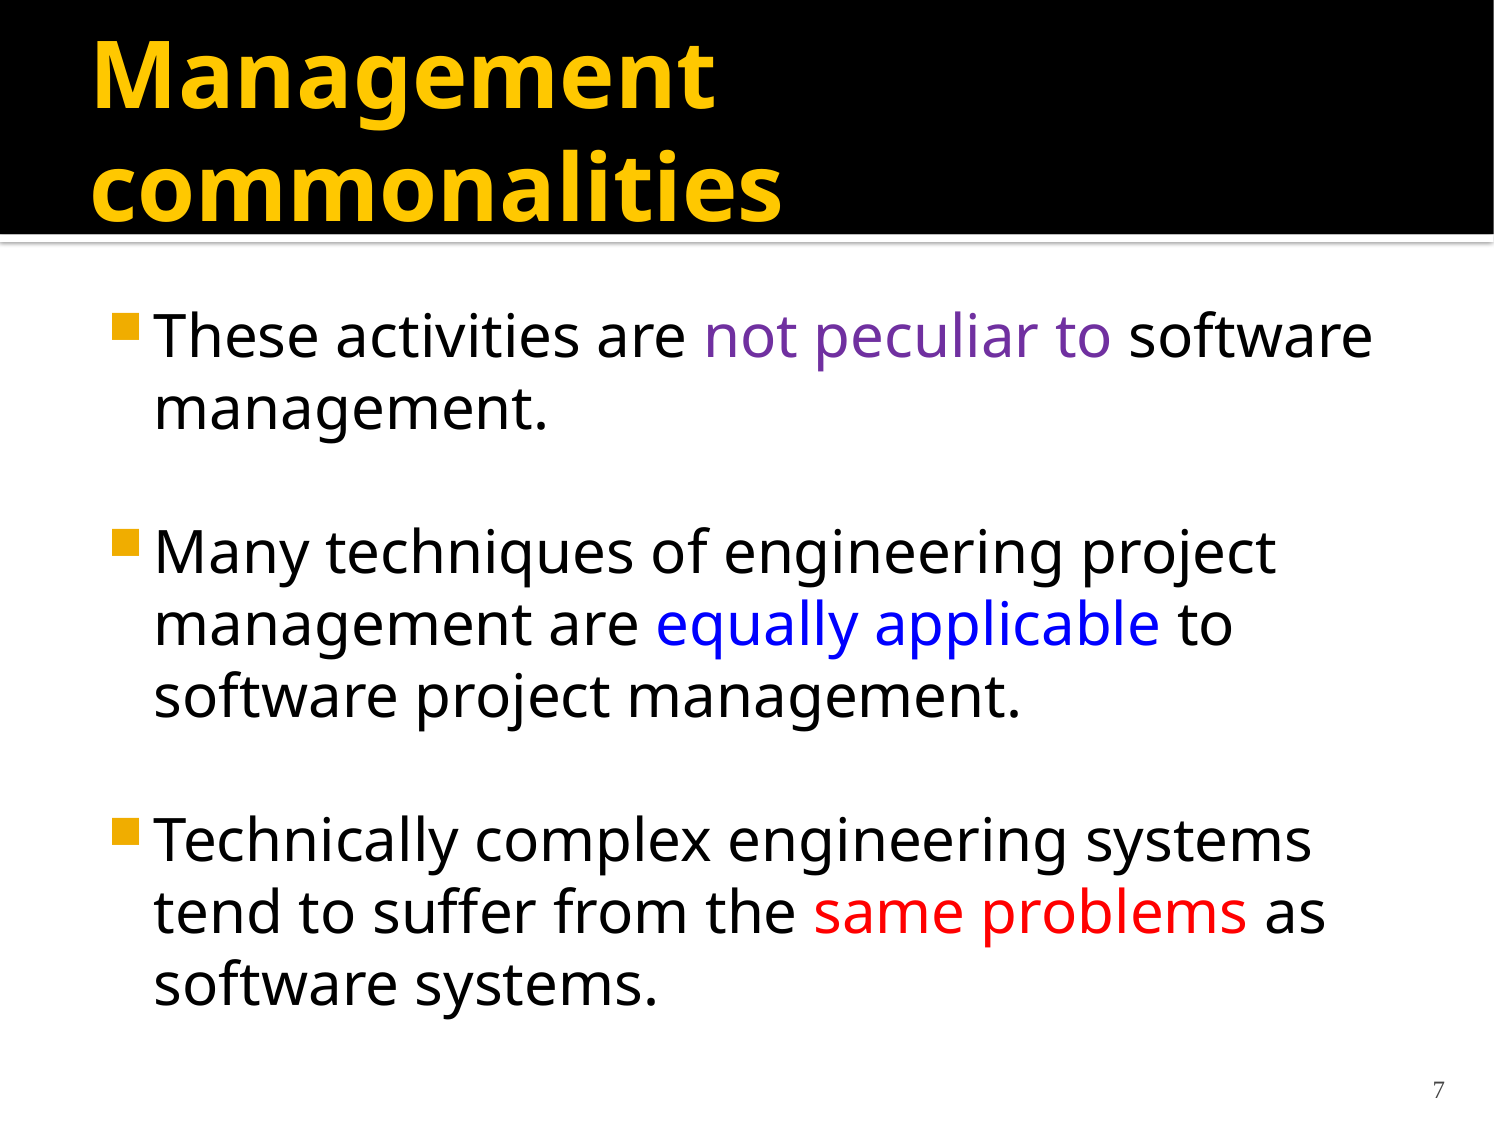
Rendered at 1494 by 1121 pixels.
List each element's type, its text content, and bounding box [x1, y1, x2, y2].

slide_number 7 [1340, 1058, 1460, 1104]
title Management commonalities [74, 25, 1420, 231]
list These activities are not peculiar to software management. Many techniques of engineering project management are equally applicable to software project management. Technically complex engineering systems tend to suffer from the same problems as software systems. [74, 289, 1420, 1047]
